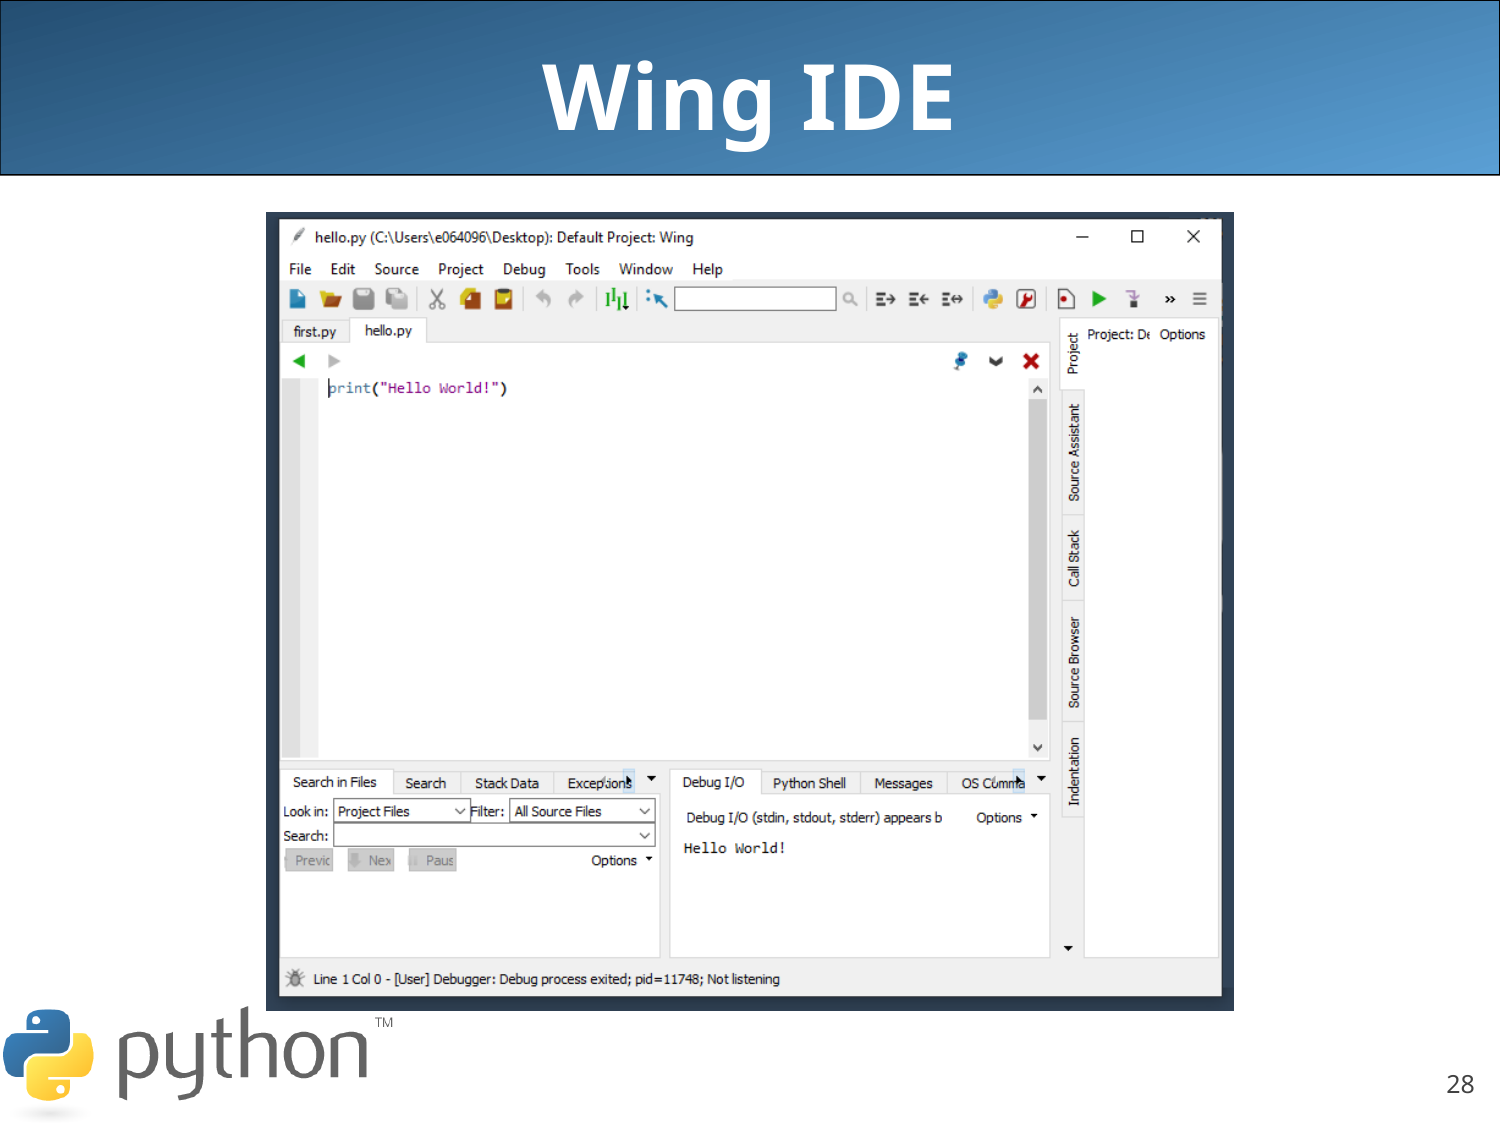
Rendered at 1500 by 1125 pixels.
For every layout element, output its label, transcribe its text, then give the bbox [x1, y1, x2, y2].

title Wing IDE [75, 0, 1425, 188]
picture [0, 212, 1235, 1123]
